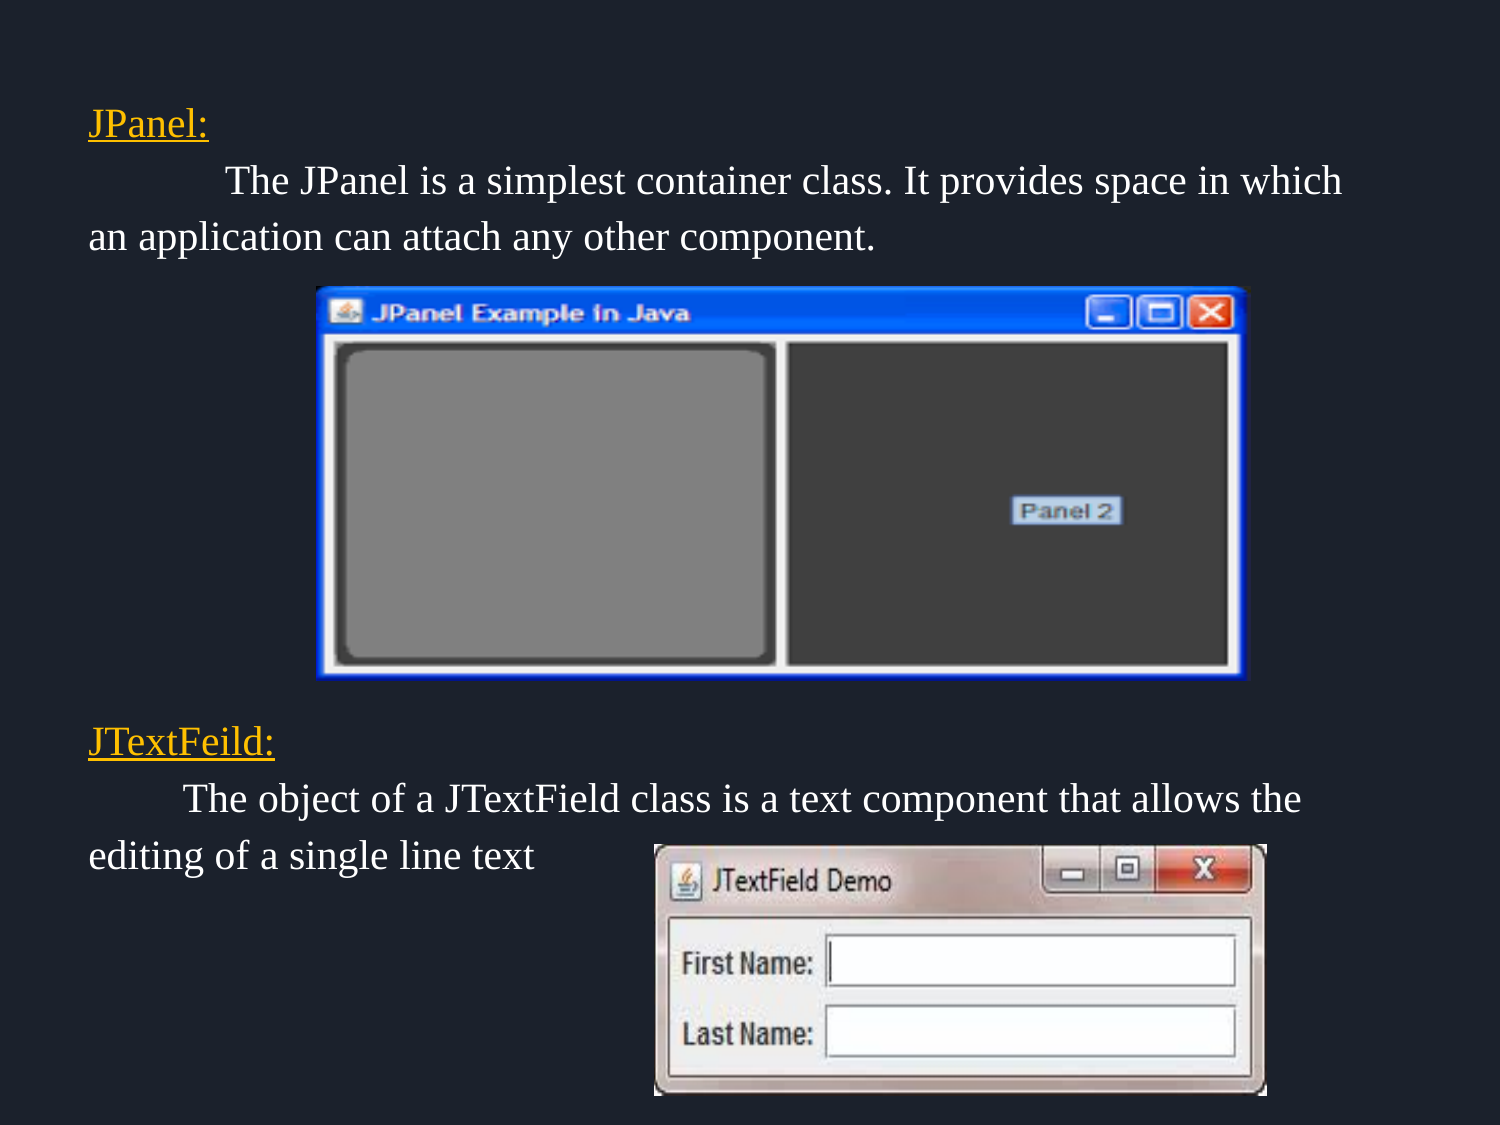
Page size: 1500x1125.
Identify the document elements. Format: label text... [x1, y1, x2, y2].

picture [653, 844, 1268, 1096]
picture [315, 285, 1251, 681]
list JPanel: The JPanel is a simplest container class. It provides space in which an application can attach any other component. JTextFeild: The object of a JTextField class is a text component that allows the editing of a single line text [50, 32, 1425, 1078]
